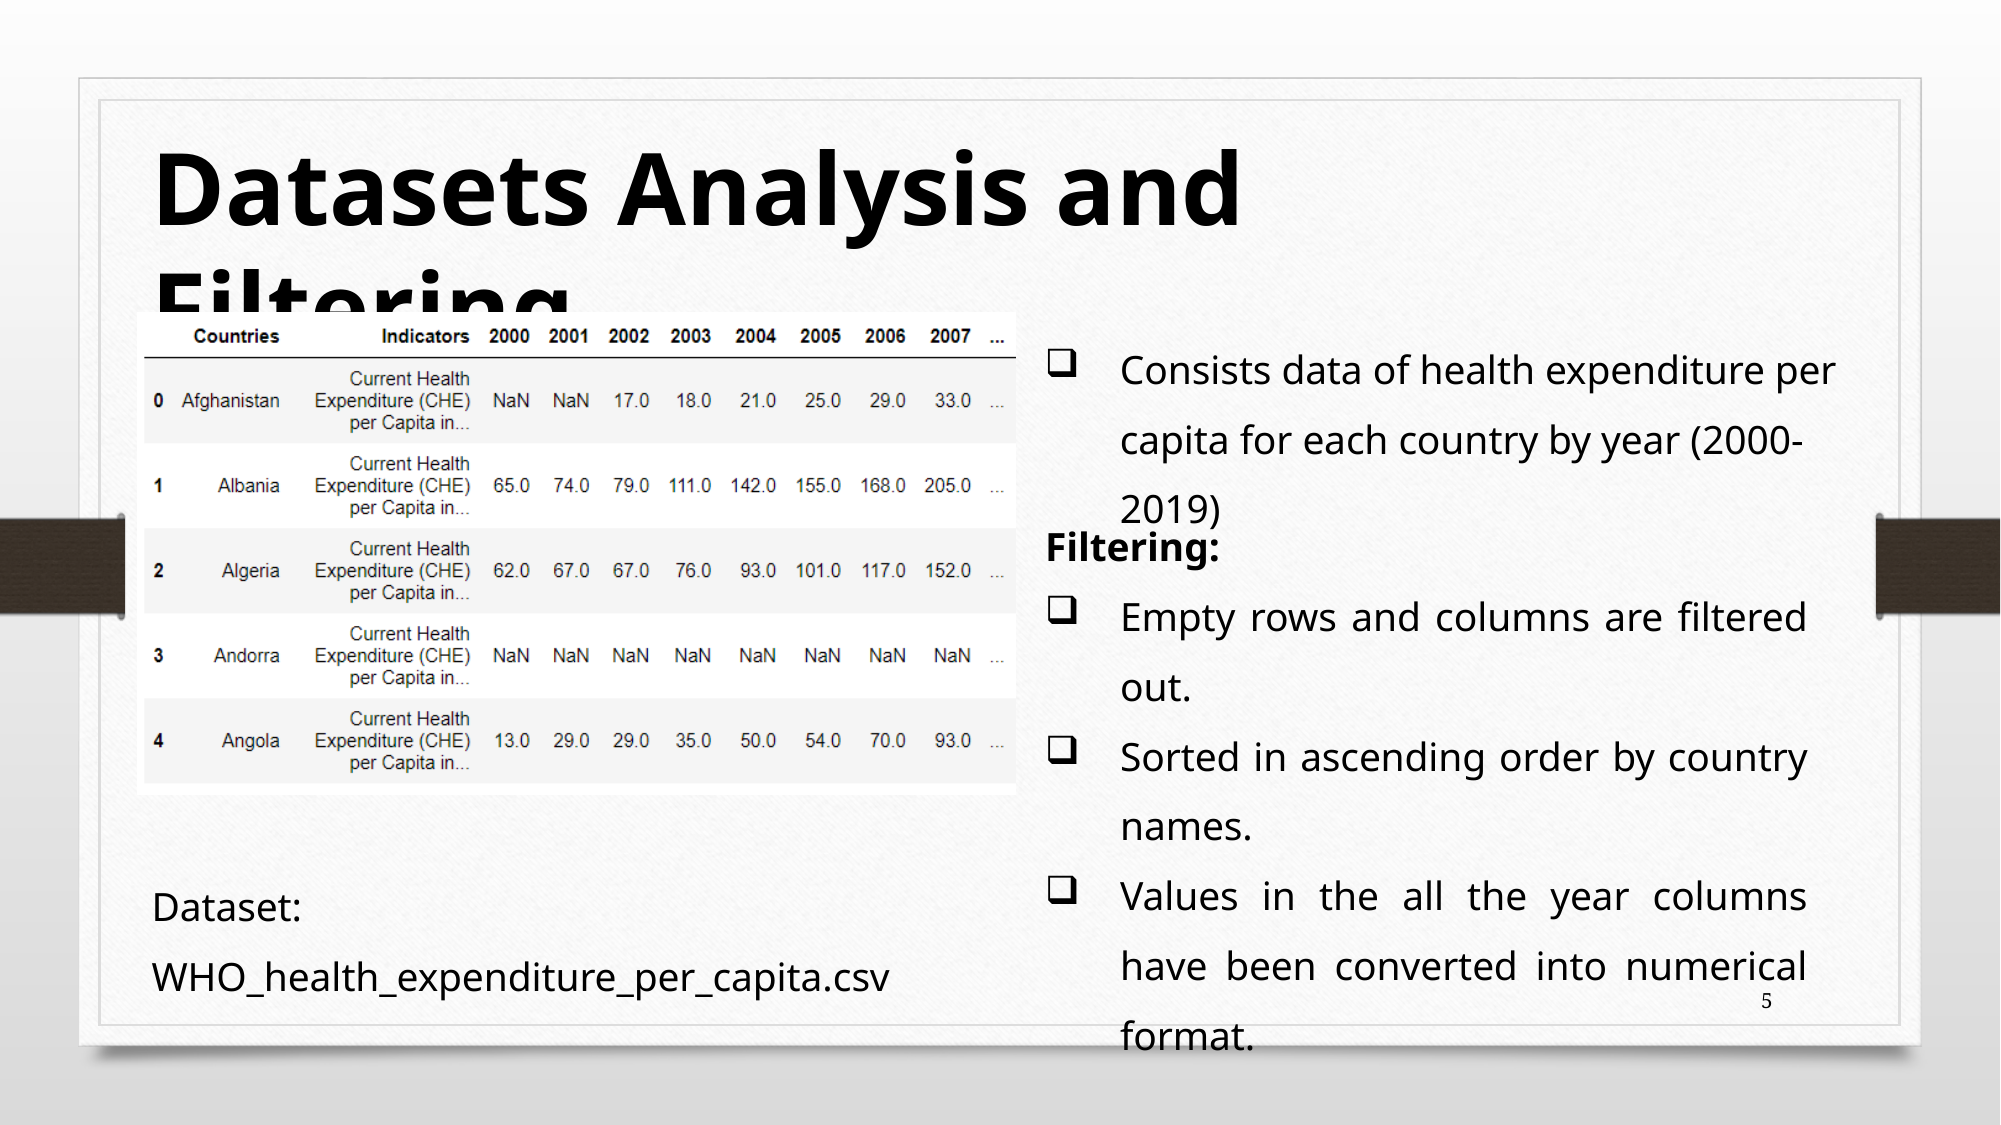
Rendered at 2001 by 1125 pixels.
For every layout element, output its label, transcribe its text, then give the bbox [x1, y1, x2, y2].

text_box Filtering: Empty rows and columns are filtered out. Sorted in ascending order by country names. Values in the all the year columns have been converted into numerical format. [1030, 491, 1823, 1066]
text_box Datasets Analysis and Filtering [136, 118, 1652, 373]
picture [0, 0, 2001, 1125]
text_box Consists data of health expenditure per capita for each country by year (2000-2019) [1030, 314, 1906, 540]
text_box Dataset: WHO_health_expenditure_per_capita.csv [136, 852, 1030, 1007]
